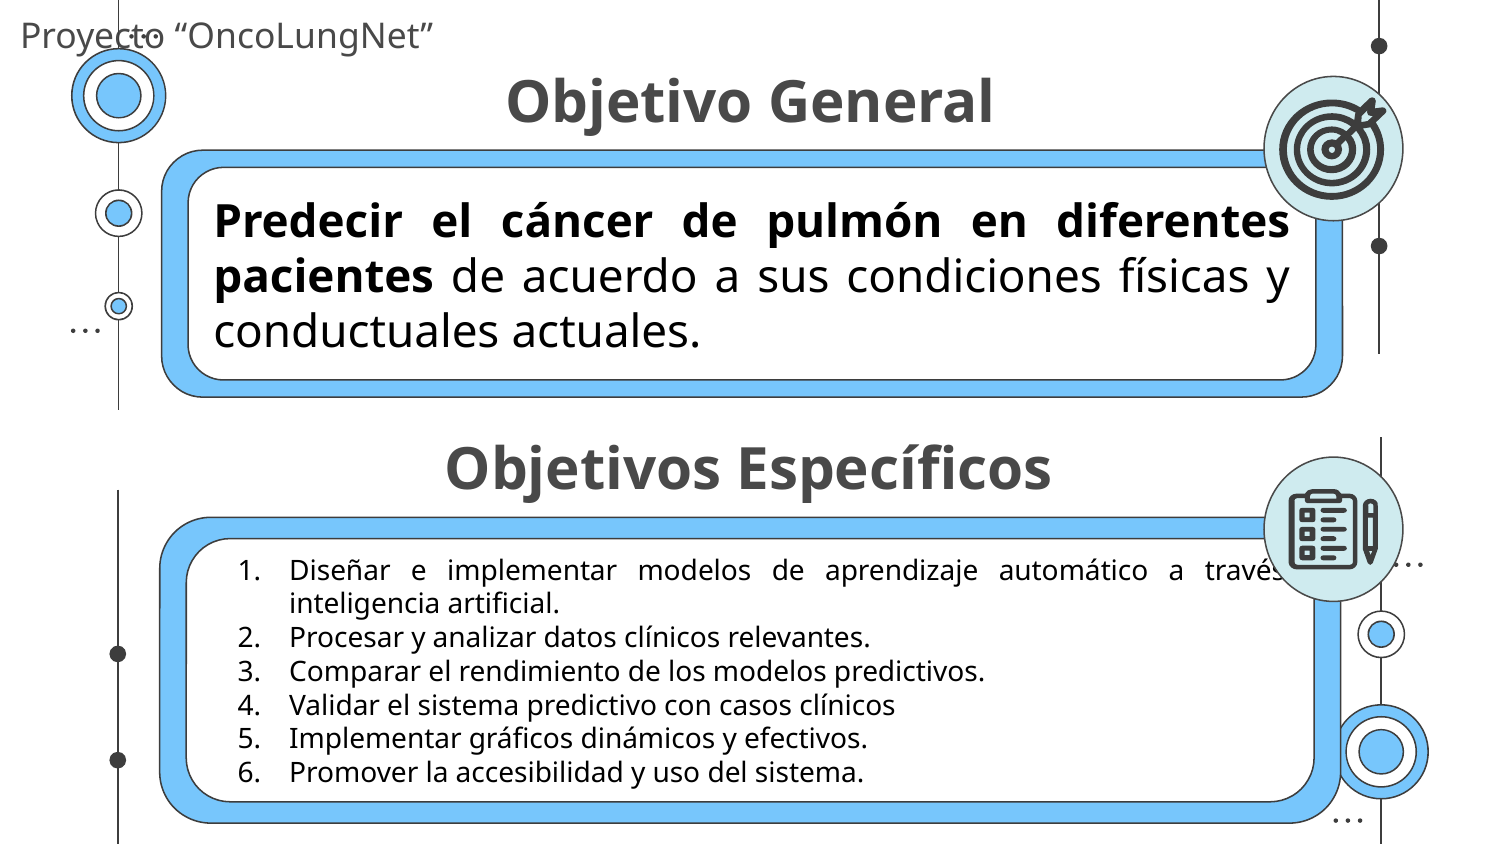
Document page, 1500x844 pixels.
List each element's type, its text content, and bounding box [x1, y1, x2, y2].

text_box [159, 517, 1341, 824]
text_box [161, 149, 1343, 398]
text_box [1279, 97, 1387, 198]
text_box [1265, 457, 1403, 601]
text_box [1288, 488, 1379, 570]
title Objetivos Específicos [157, 414, 1340, 517]
title Objetivo General [159, 47, 1342, 150]
text_box [1264, 76, 1403, 220]
